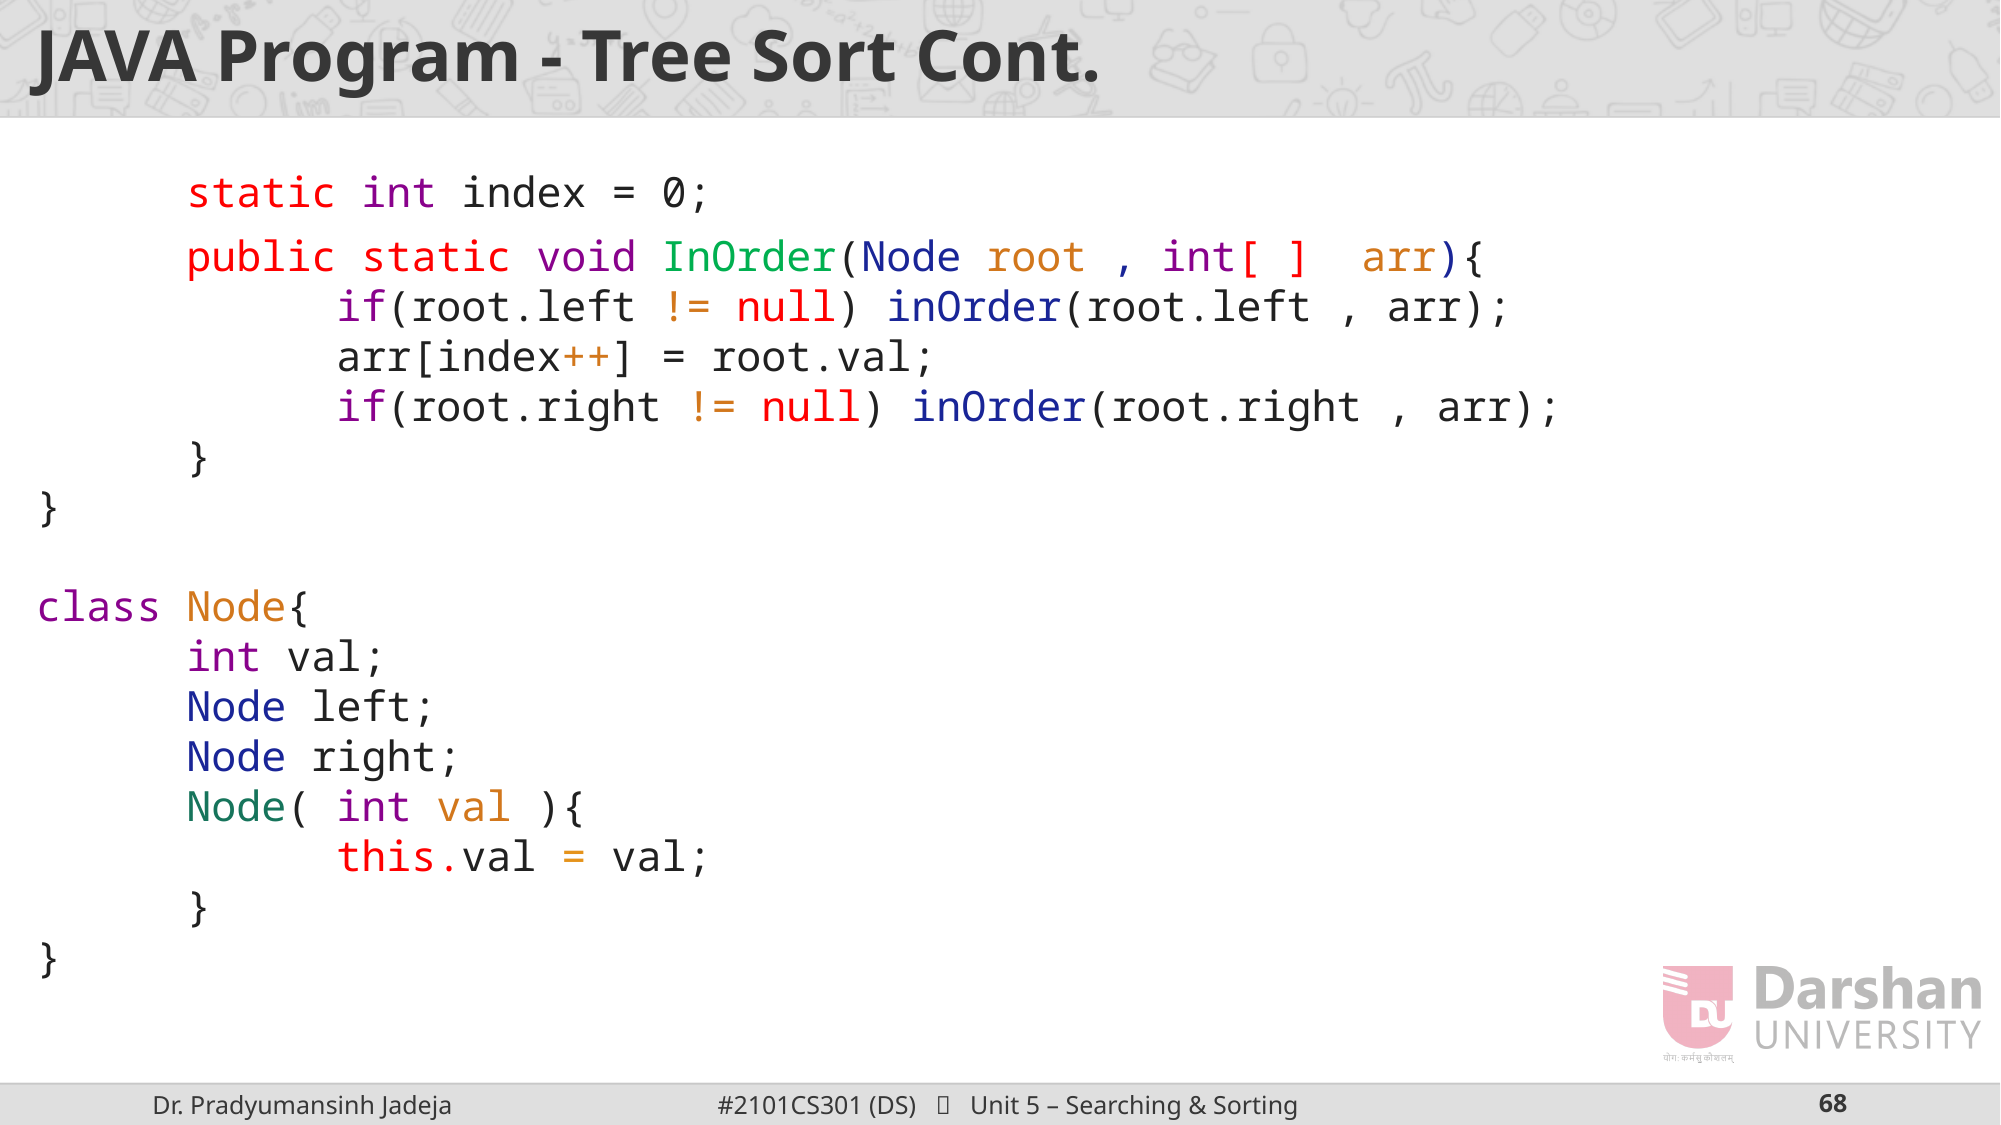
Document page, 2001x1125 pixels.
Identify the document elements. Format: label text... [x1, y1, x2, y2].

list static int index = 0; public static void InOrder(Node root , int[ ] arr){ if(root.left != null) inOrder(root.left , arr); arr[index++] = root.val; if(root.right != null) inOrder(root.right , arr); } } class Node{ int val; Node left; Node right; Node( int val ){ this.val = val; } } [21, 141, 1979, 1059]
title JAVA Program - Tree Sort Cont. [0, 0, 2000, 117]
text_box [1663, 966, 1981, 1063]
